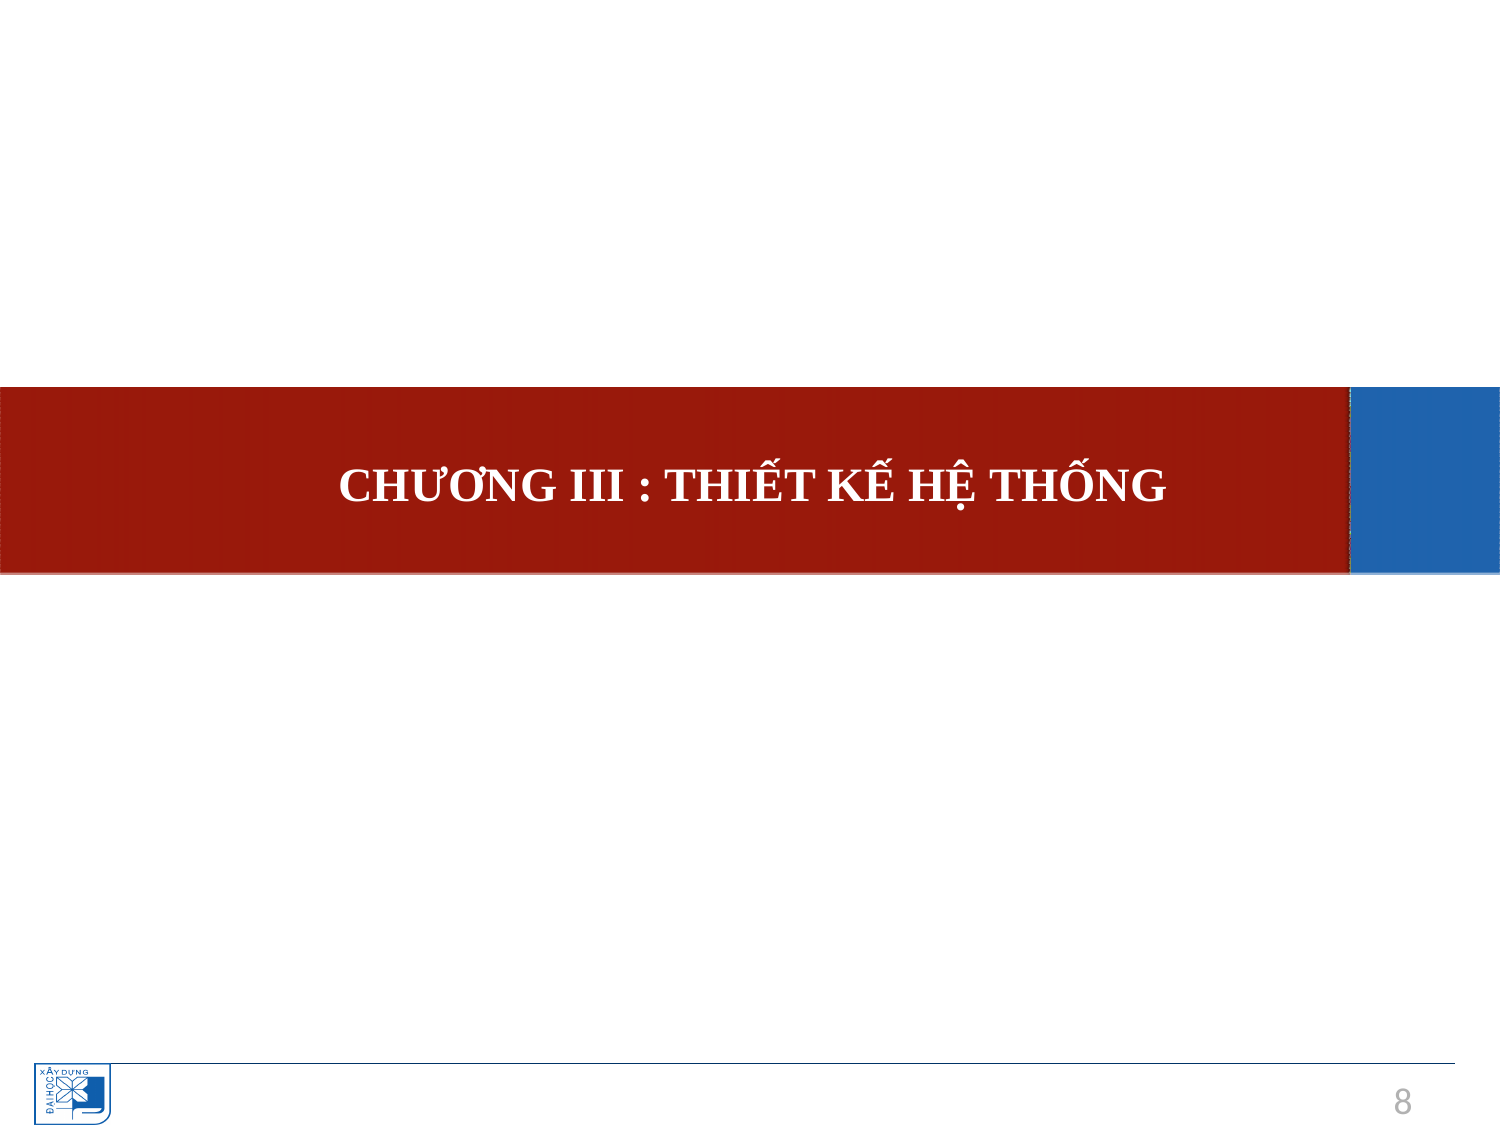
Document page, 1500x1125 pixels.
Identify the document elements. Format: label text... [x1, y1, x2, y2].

title CHƯƠNG III : THIẾT KẾ HỆ THỐNG [302, 451, 1203, 642]
text_box [0, 387, 1500, 575]
slide_number 8 [1080, 1076, 1413, 1103]
picture [34, 1063, 111, 1125]
